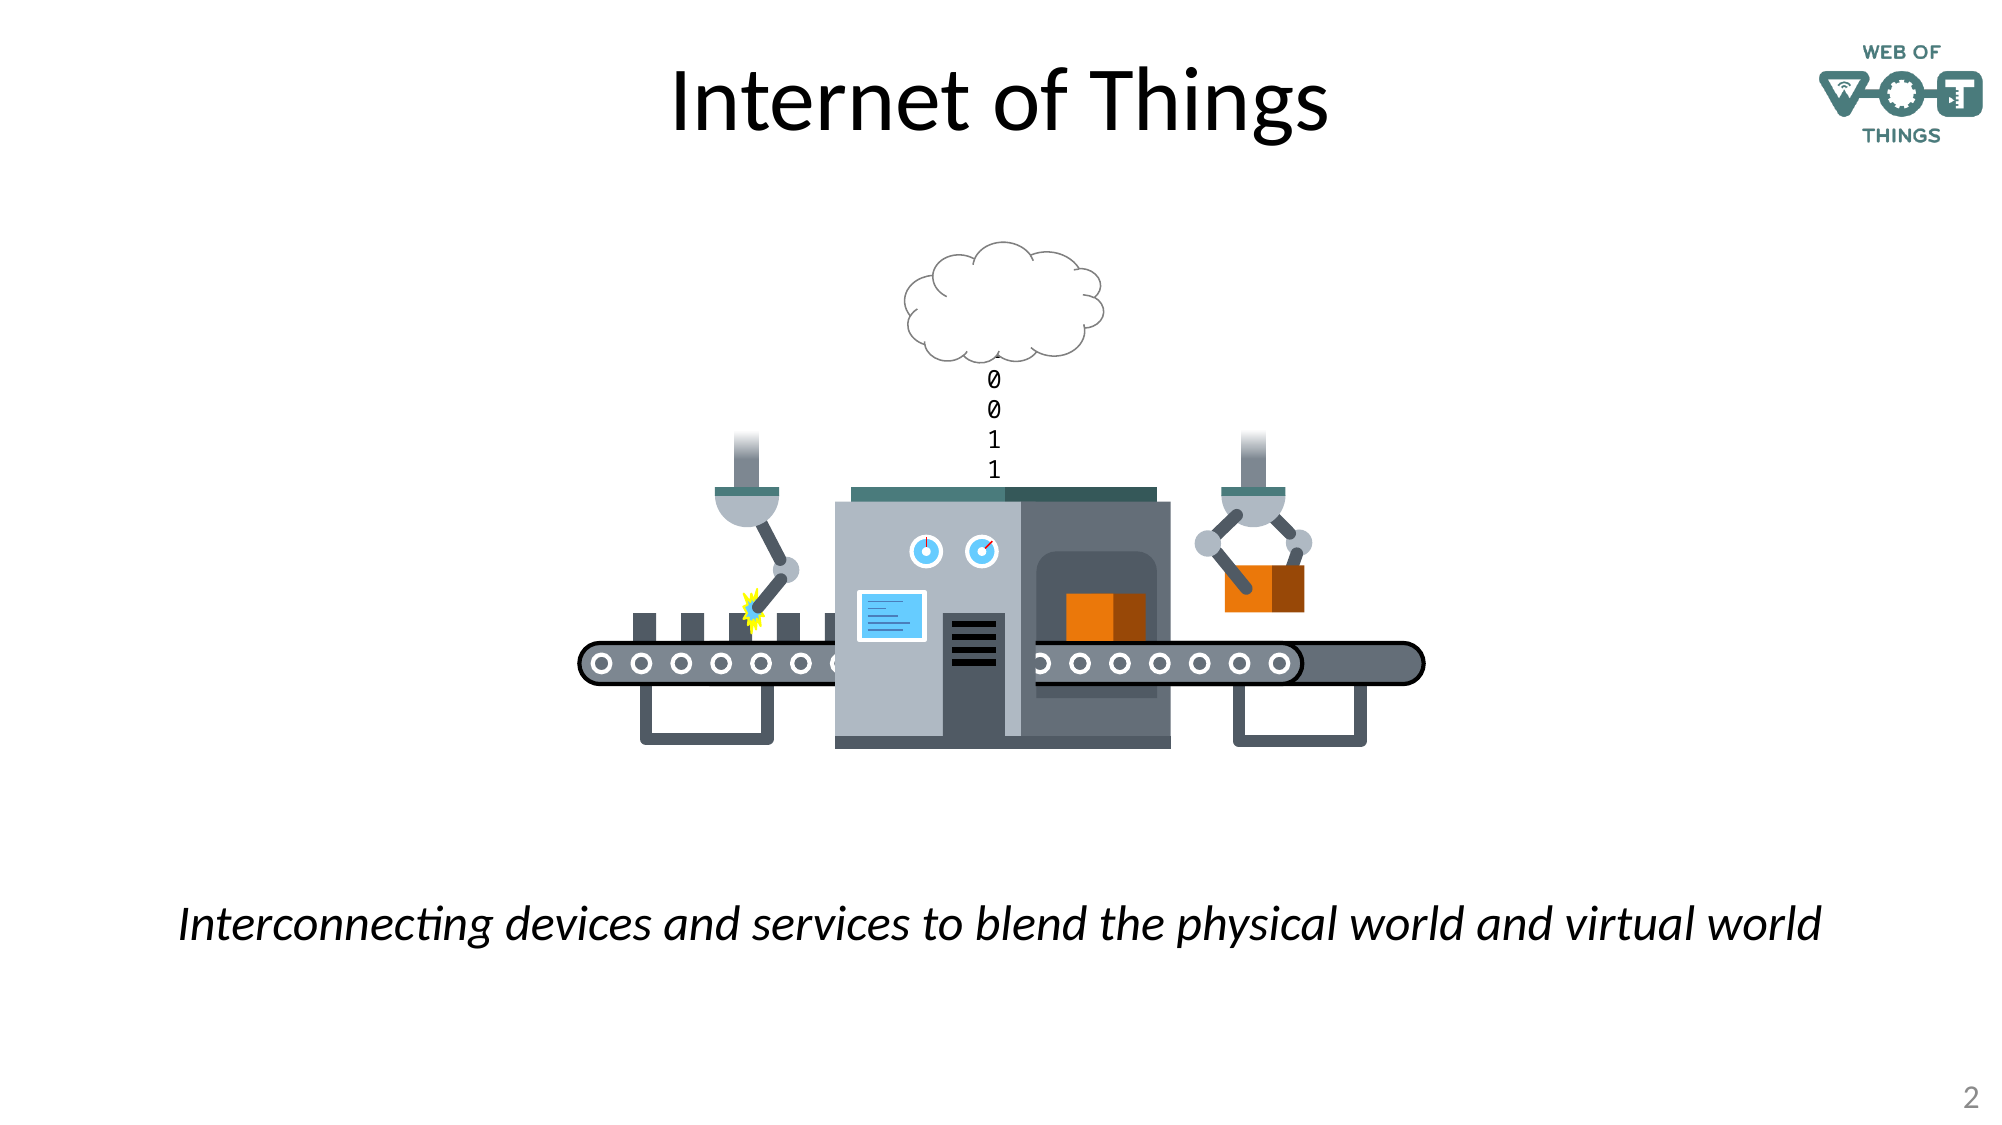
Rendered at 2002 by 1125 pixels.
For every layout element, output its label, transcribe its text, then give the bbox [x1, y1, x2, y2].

text_box Interconnecting devices and services to blend the physical world and virtual world [162, 882, 1839, 958]
slide_number 2 [1532, 1065, 2000, 1125]
text_box [904, 242, 1104, 363]
title Internet of Things [0, 0, 2001, 188]
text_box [579, 430, 1424, 749]
text_box 10 01 11 01 10 [986, 356, 1017, 429]
